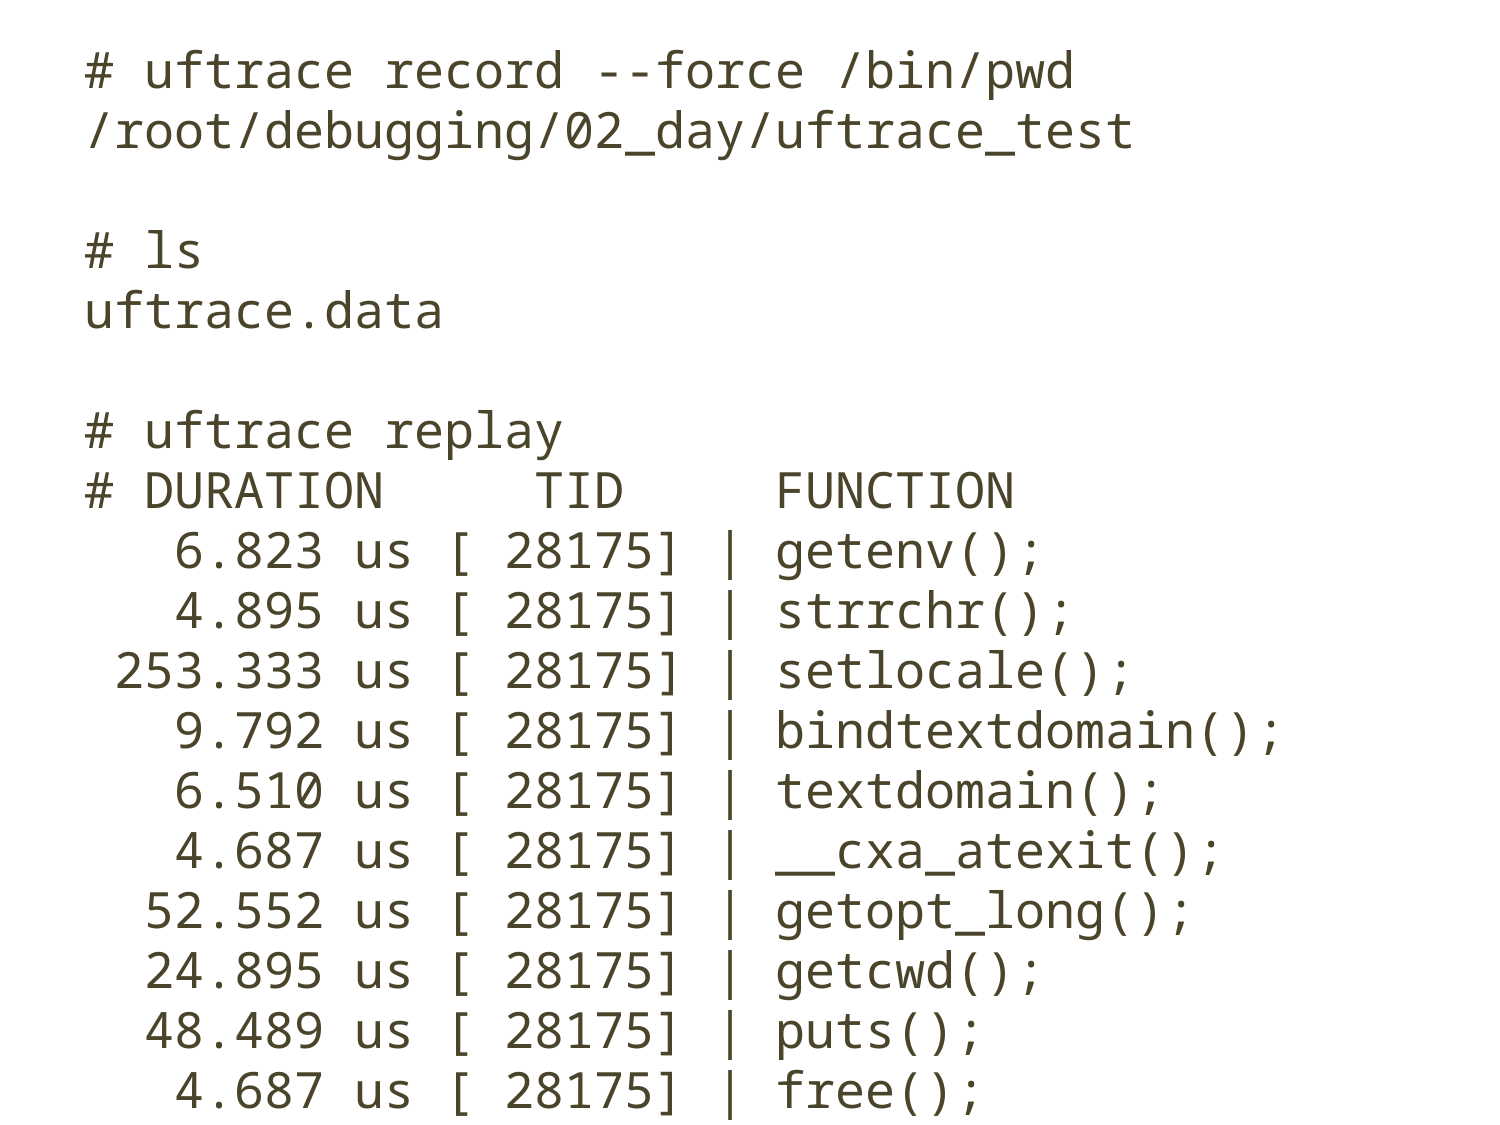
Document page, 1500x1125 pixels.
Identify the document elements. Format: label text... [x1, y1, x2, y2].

text_box # uftrace record --force /bin/pwd /root/debugging/02_day/uftrace_test # ls uftrace.data # uftrace replay # DURATION TID FUNCTION 6.823 us [ 28175] | getenv(); 4.895 us [ 28175] | strrchr(); 253.333 us [ 28175] | setlocale(); 9.792 us [ 28175] | bindtextdomain(); 6.510 us [ 28175] | textdomain(); 4.687 us [ 28175] | __cxa_atexit(); 52.552 us [ 28175] | getopt_long(); 24.895 us [ 28175] | getcwd(); 48.489 us [ 28175] | puts(); 4.687 us [ 28175] | free(); ... [69, 30, 1300, 1125]
